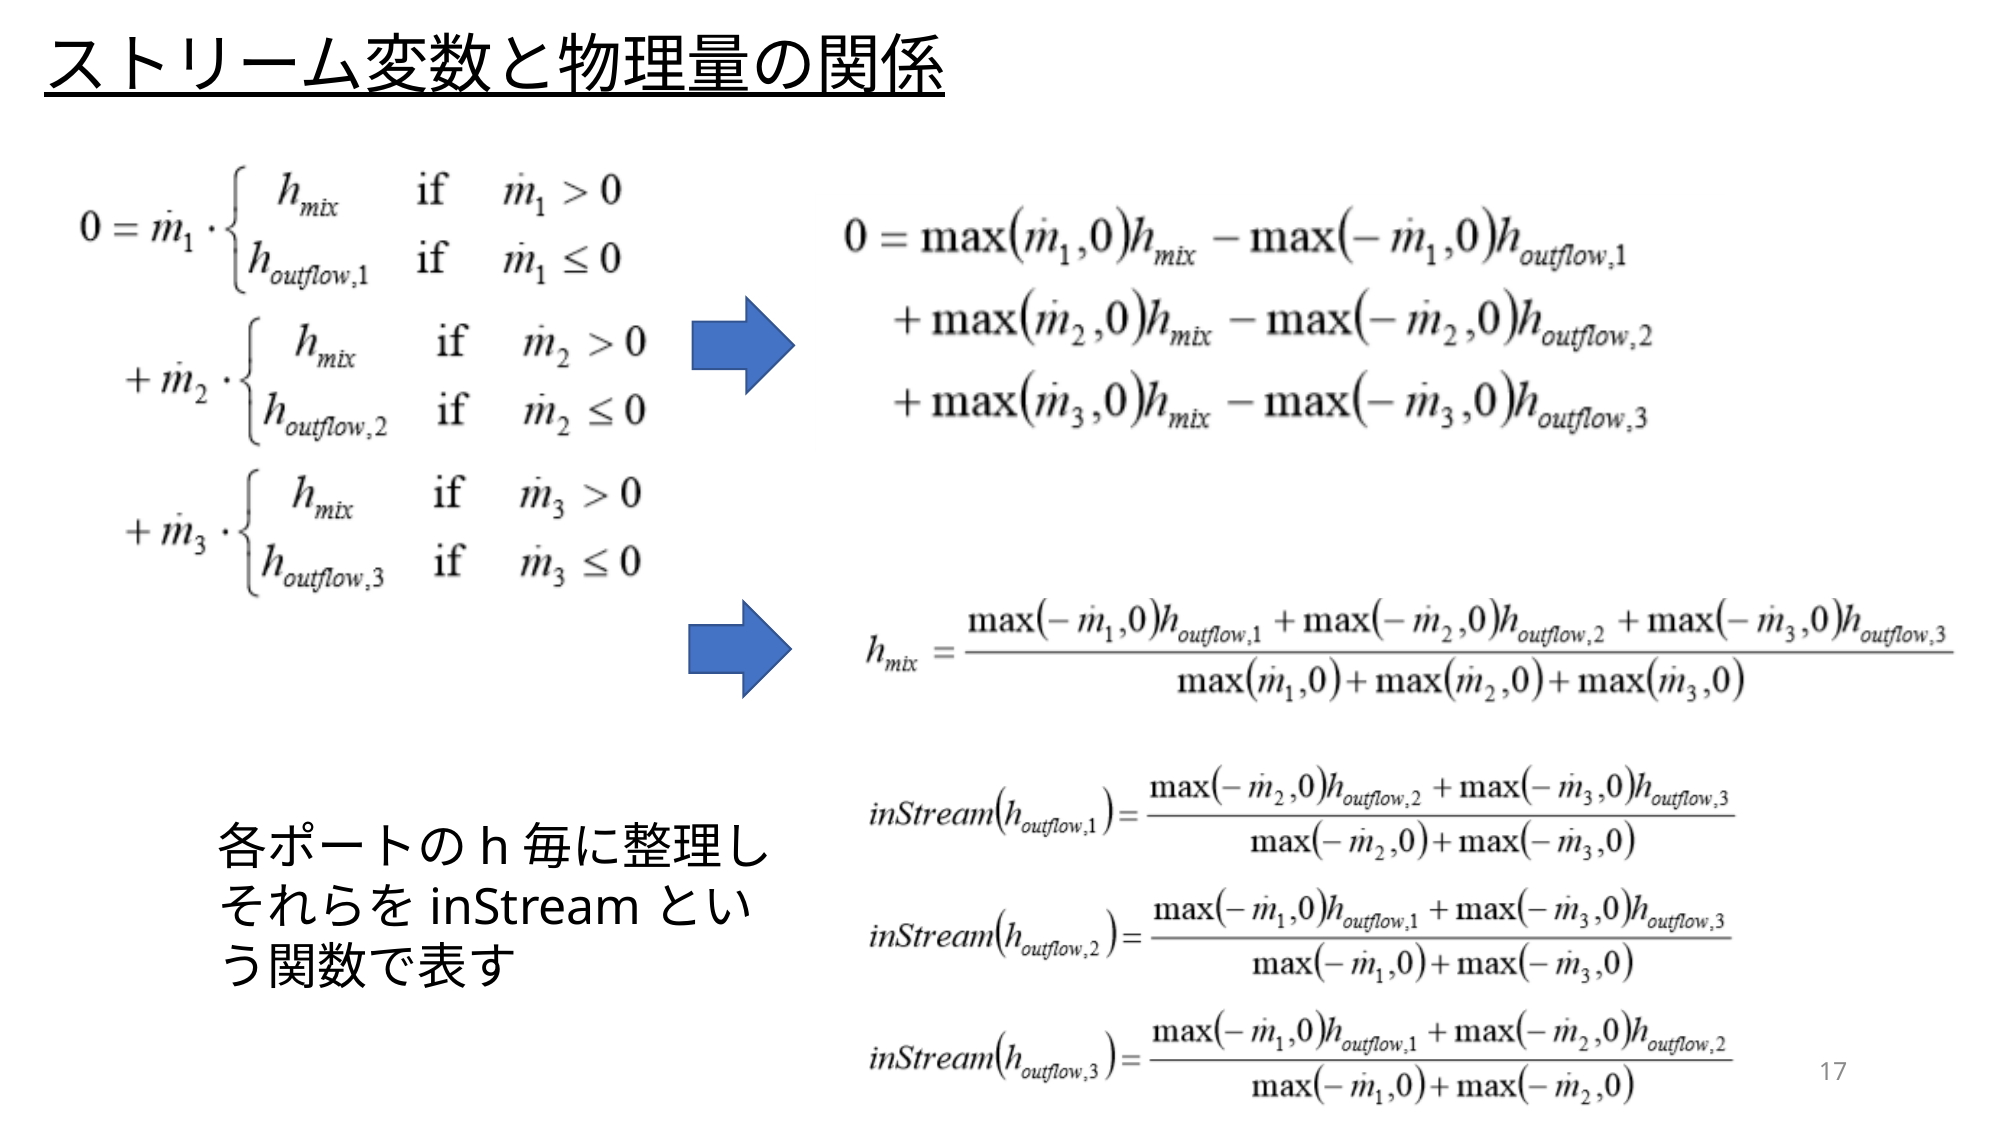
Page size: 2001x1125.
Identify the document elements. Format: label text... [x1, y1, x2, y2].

picture [842, 759, 1761, 1113]
text_box ストリーム変数と物理量の関係 [35, 14, 954, 109]
text_box 各ポートのh毎に整理し それらをinStreamという関数で表す [202, 807, 815, 1002]
text_box [688, 598, 793, 700]
slide_number 17 [1761, 1042, 1863, 1103]
picture [73, 152, 656, 626]
text_box [691, 295, 796, 396]
picture [814, 193, 1725, 452]
picture [842, 598, 2000, 710]
